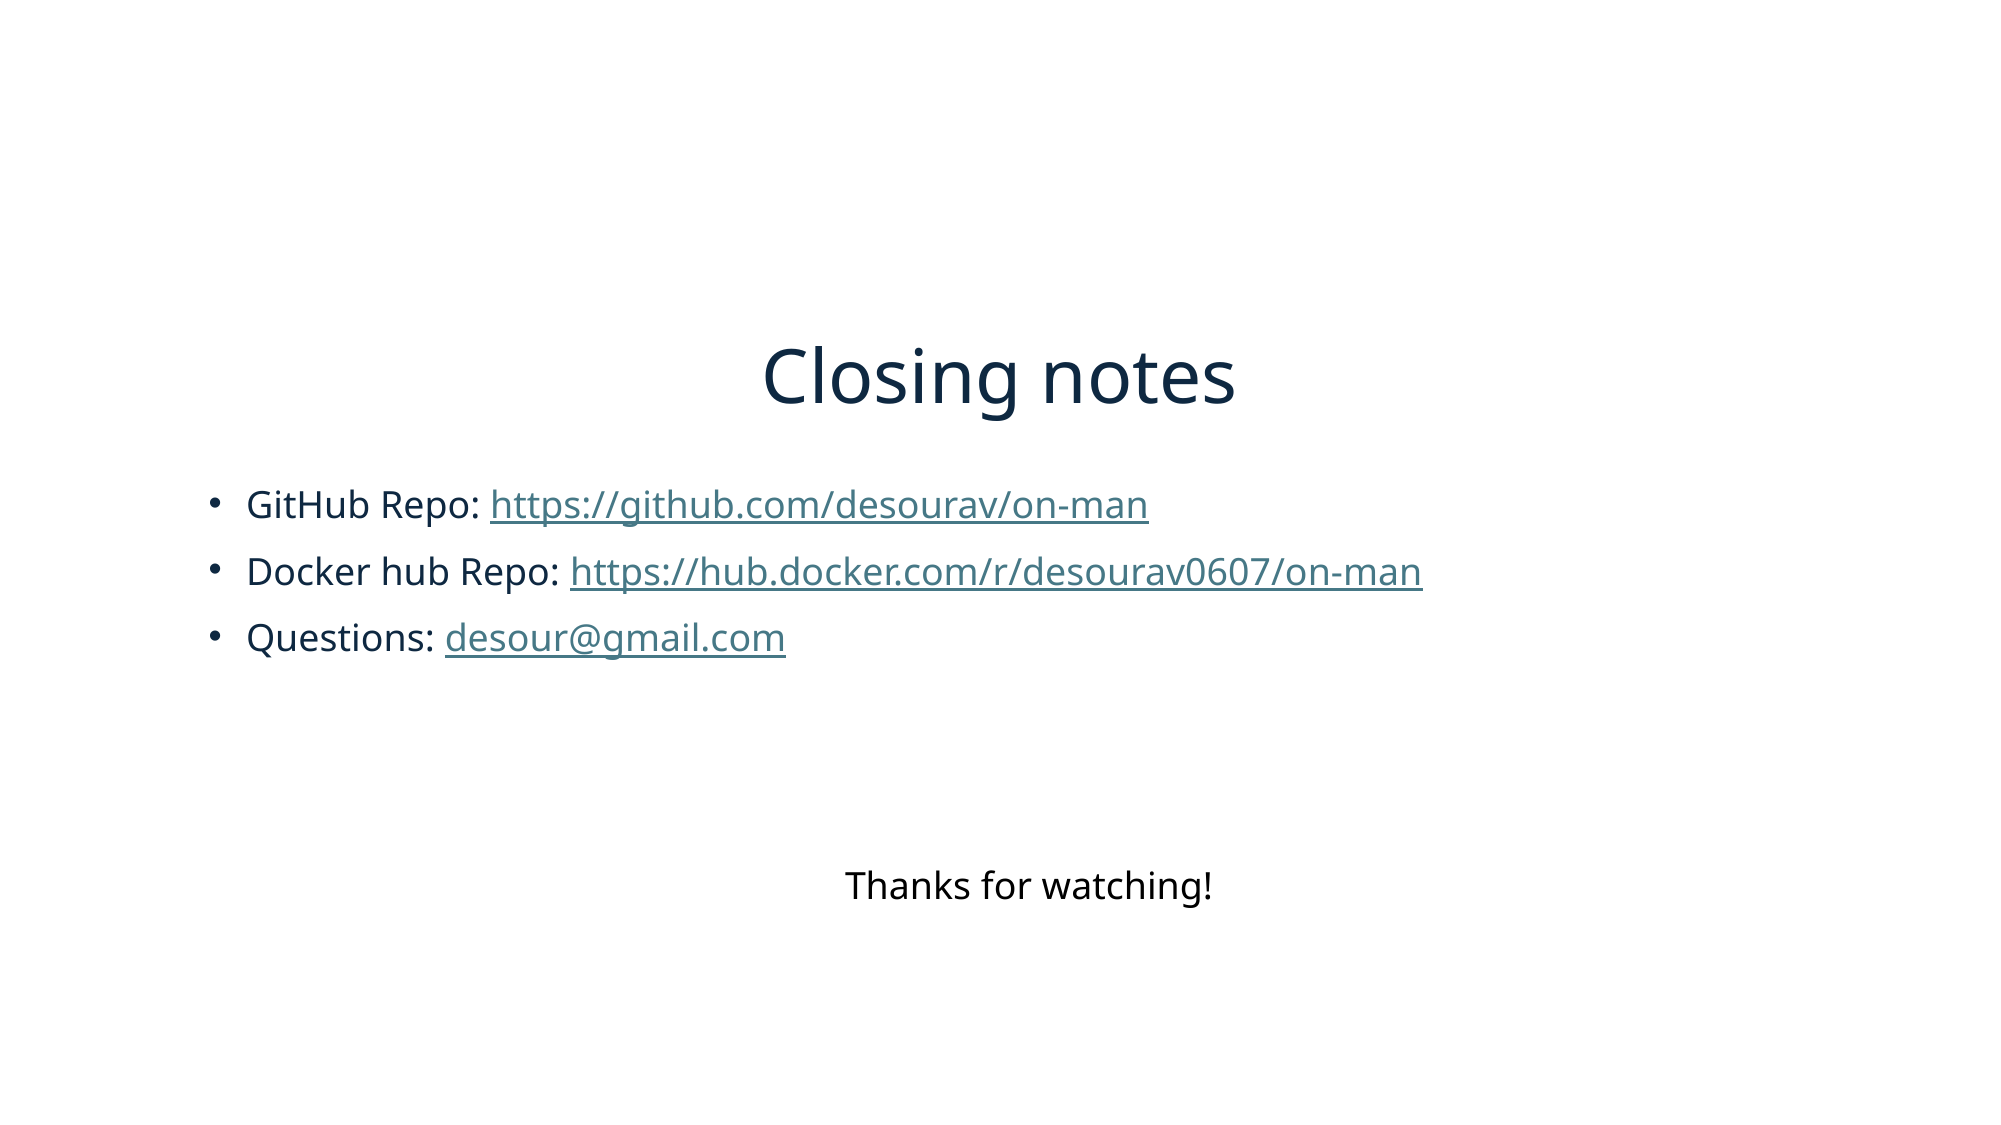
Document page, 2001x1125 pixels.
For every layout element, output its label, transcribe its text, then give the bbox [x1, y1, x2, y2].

list GitHub Repo: https://github.com/desourav/on-man Docker hub Repo: https://hub.docker.com/r/desourav0607/on-man Questions: desour@gmail.com [193, 474, 1807, 917]
title Closing notes [193, 210, 1807, 428]
text_box Thanks for watching! [830, 854, 1228, 914]
